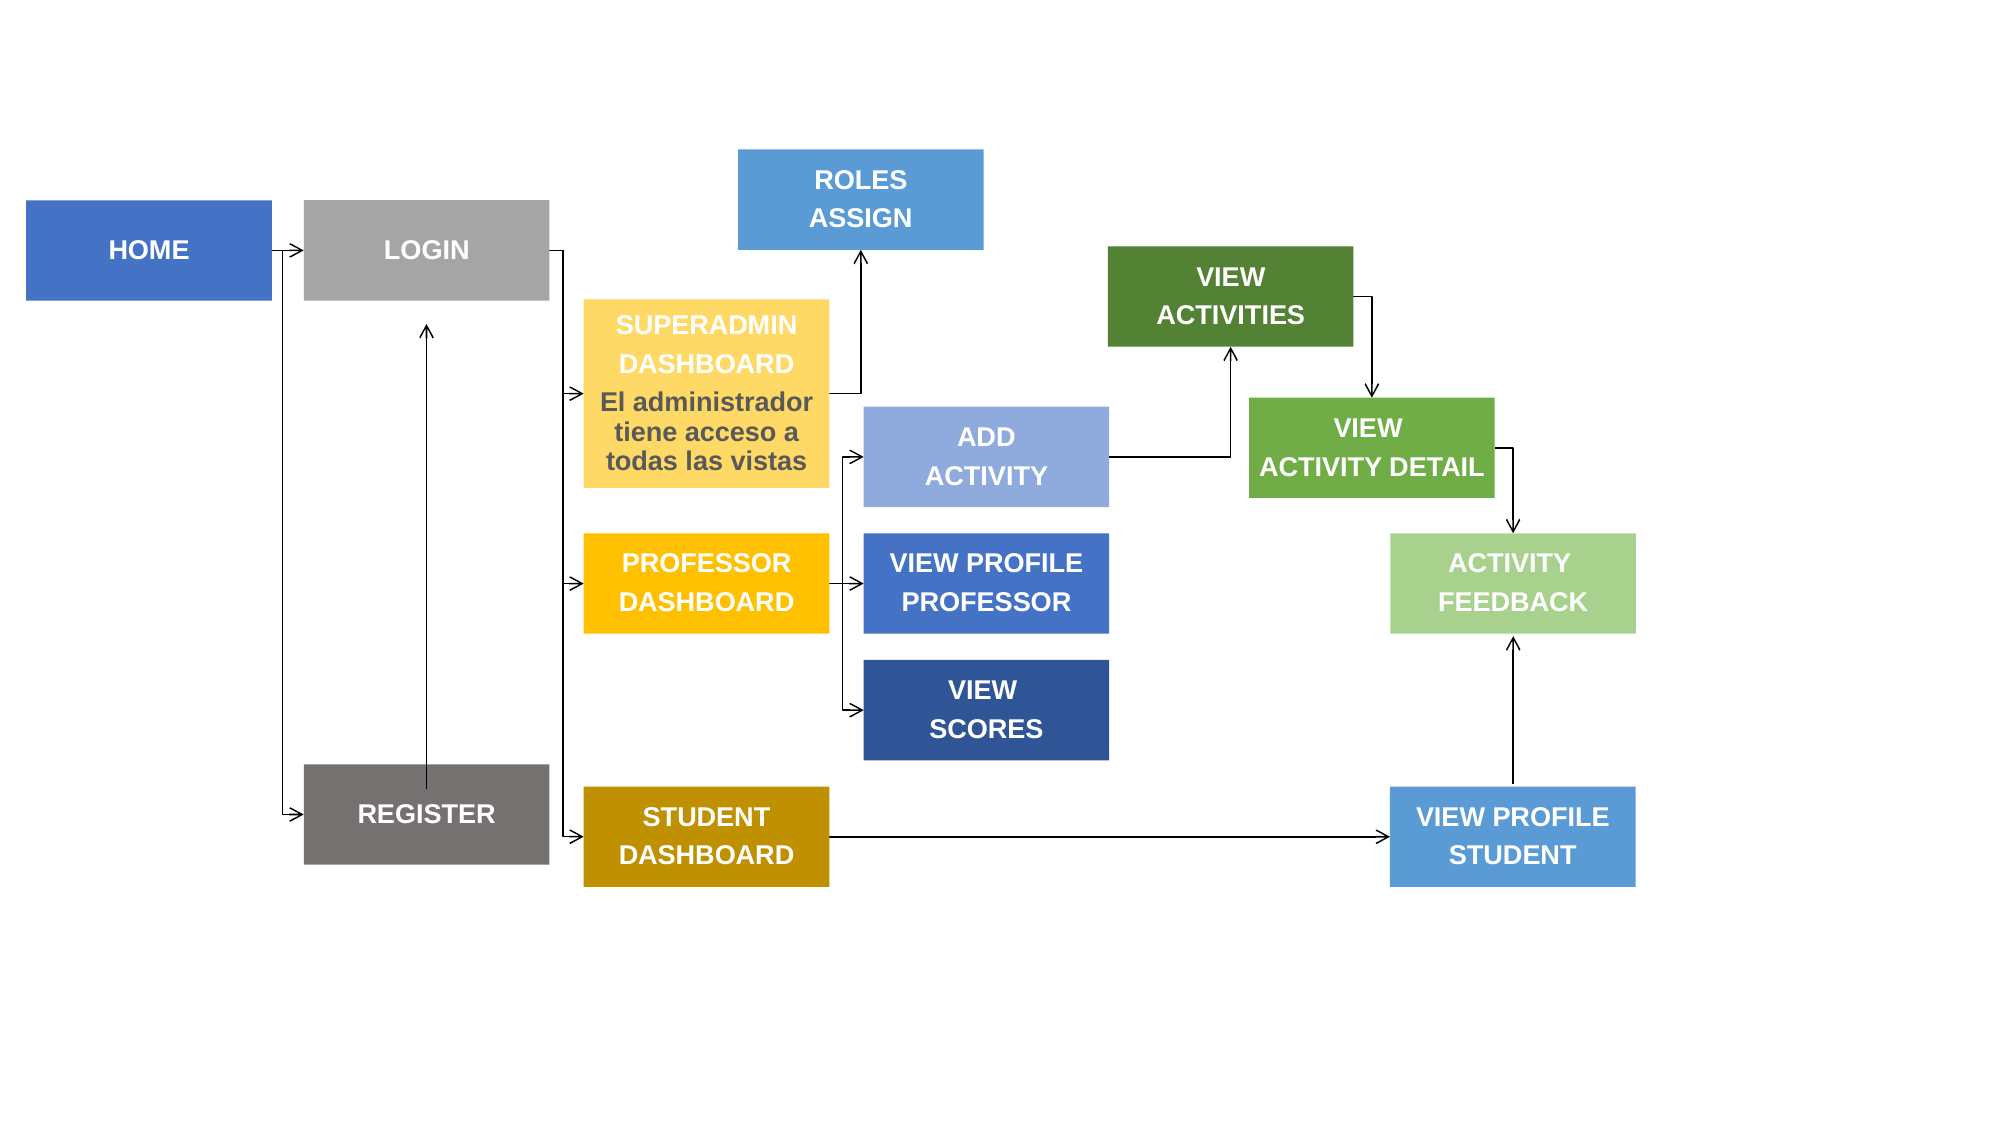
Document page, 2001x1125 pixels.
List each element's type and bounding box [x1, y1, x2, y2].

text_box [26, 20, 2000, 1084]
